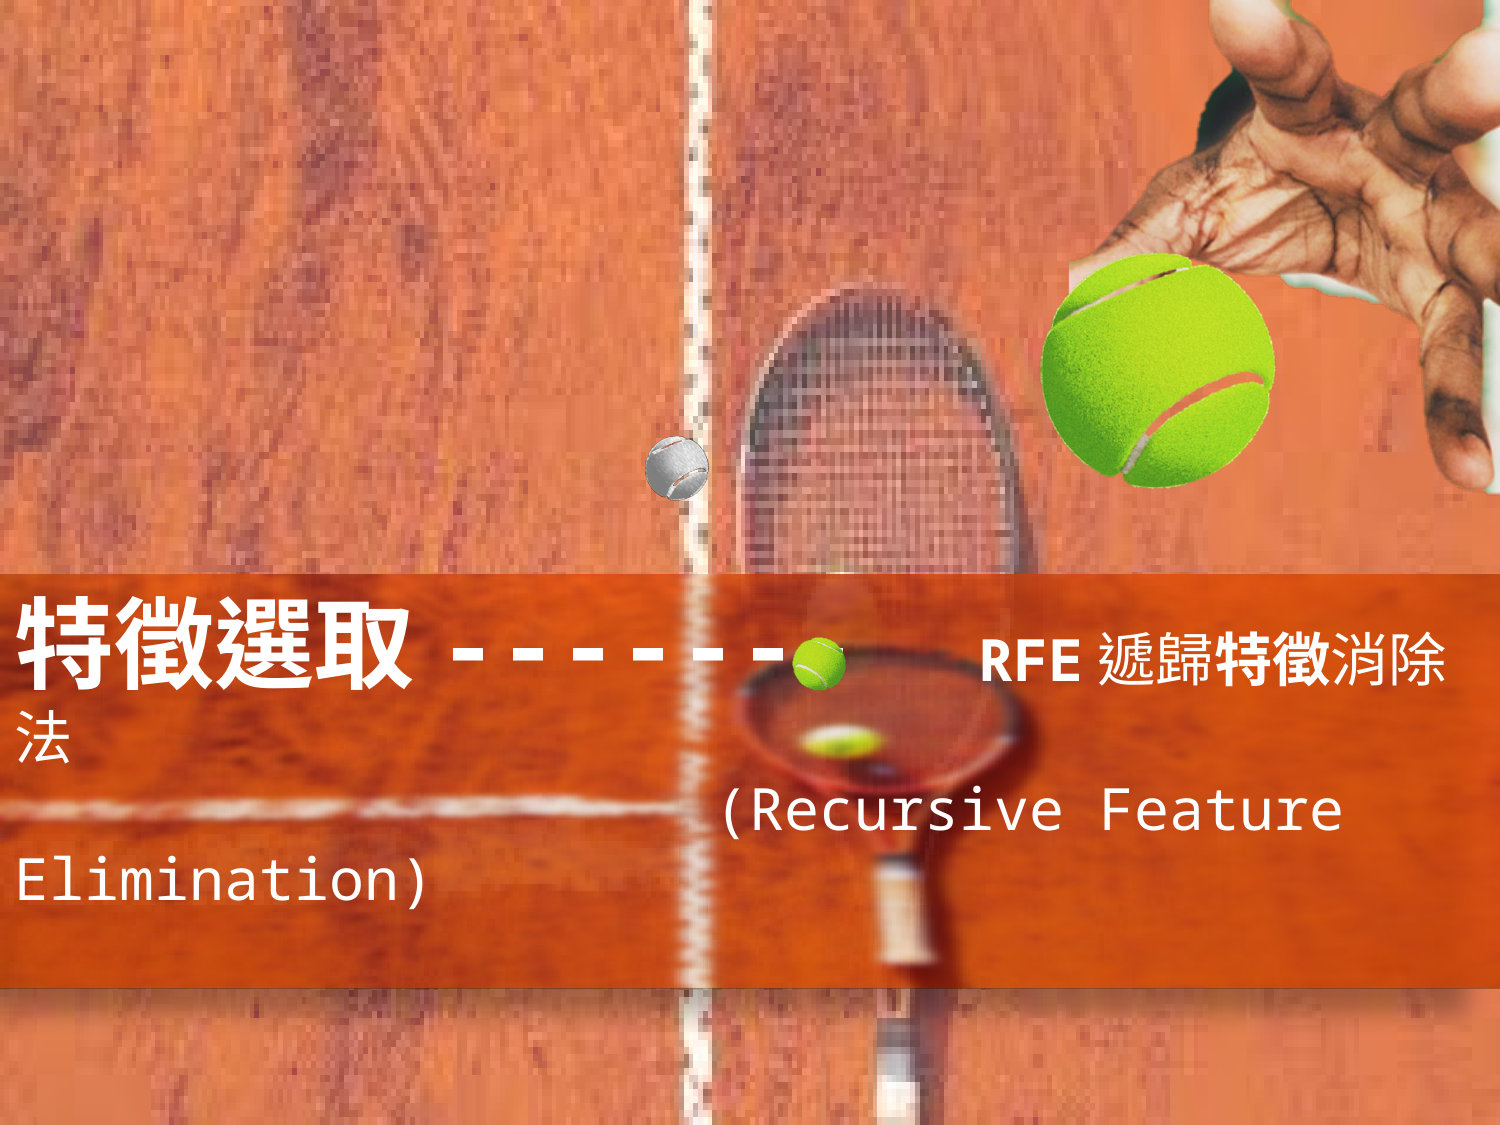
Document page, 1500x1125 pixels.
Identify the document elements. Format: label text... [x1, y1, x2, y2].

text_box 特徵選取------- RFE遞歸特徵消除法 (Recursive Feature Elimination) [0, 572, 1500, 991]
picture [643, 430, 718, 503]
picture [1033, 0, 1500, 504]
picture [785, 633, 847, 693]
